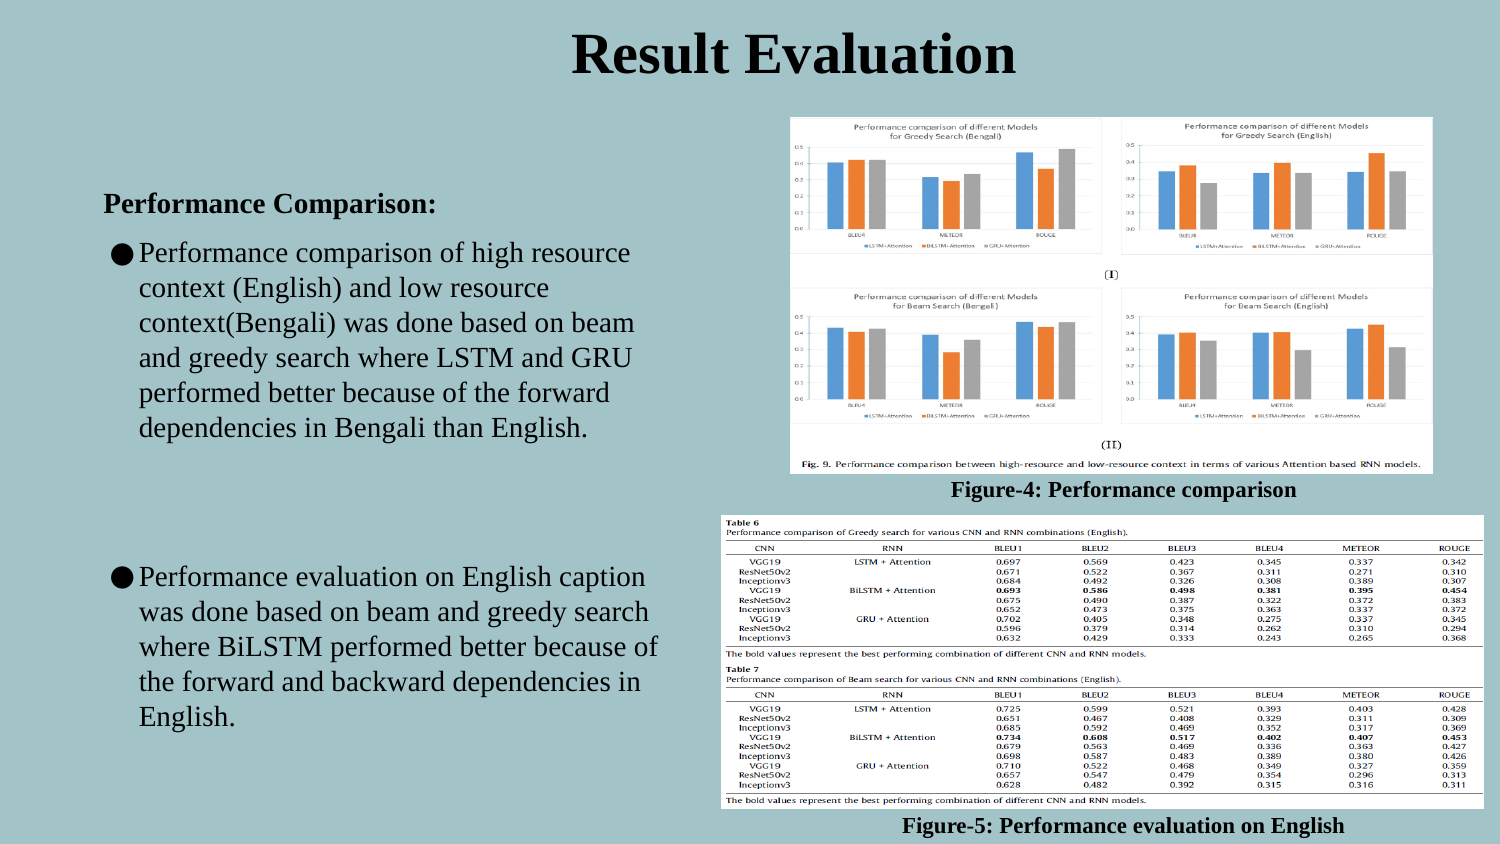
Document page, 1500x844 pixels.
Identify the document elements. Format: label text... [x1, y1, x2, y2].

list Performance Comparison: Performance comparison of high resource context (English) and low resource context(Bengali) was done based on beam and greedy search where LSTM and GRU performed better because of the forward dependencies in Bengali than English. Performance evaluation on English caption was done based on beam and greedy search where BiLSTM performed better because of the forward and backward dependencies in English. [92, 0, 696, 844]
picture [720, 515, 1484, 810]
text_box Figure-5: Performance evaluation on English [880, 818, 1368, 839]
text_box Figure-4: Performance comparison [929, 484, 1319, 504]
title Result Evaluation [696, 17, 1411, 84]
picture [789, 117, 1434, 475]
